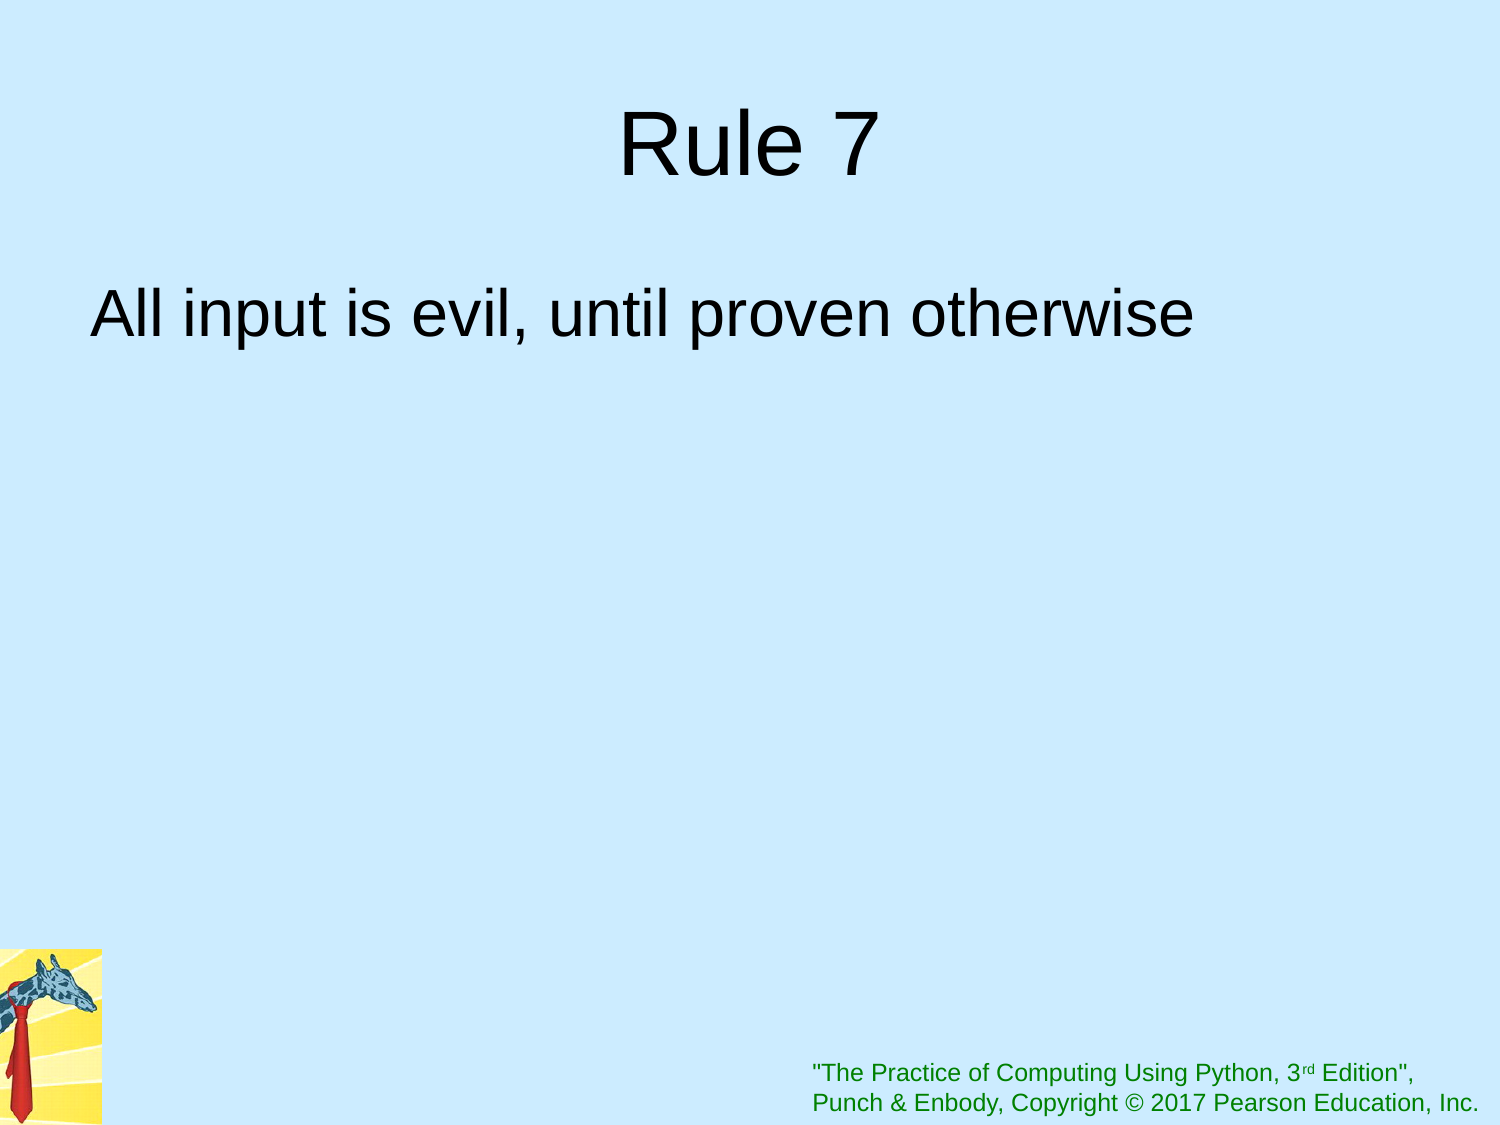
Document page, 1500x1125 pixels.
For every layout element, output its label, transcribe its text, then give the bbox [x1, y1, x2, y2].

title Rule 7 [75, 45, 1425, 233]
list All input is evil, until proven otherwise [75, 262, 1425, 1005]
picture [0, 949, 102, 1125]
